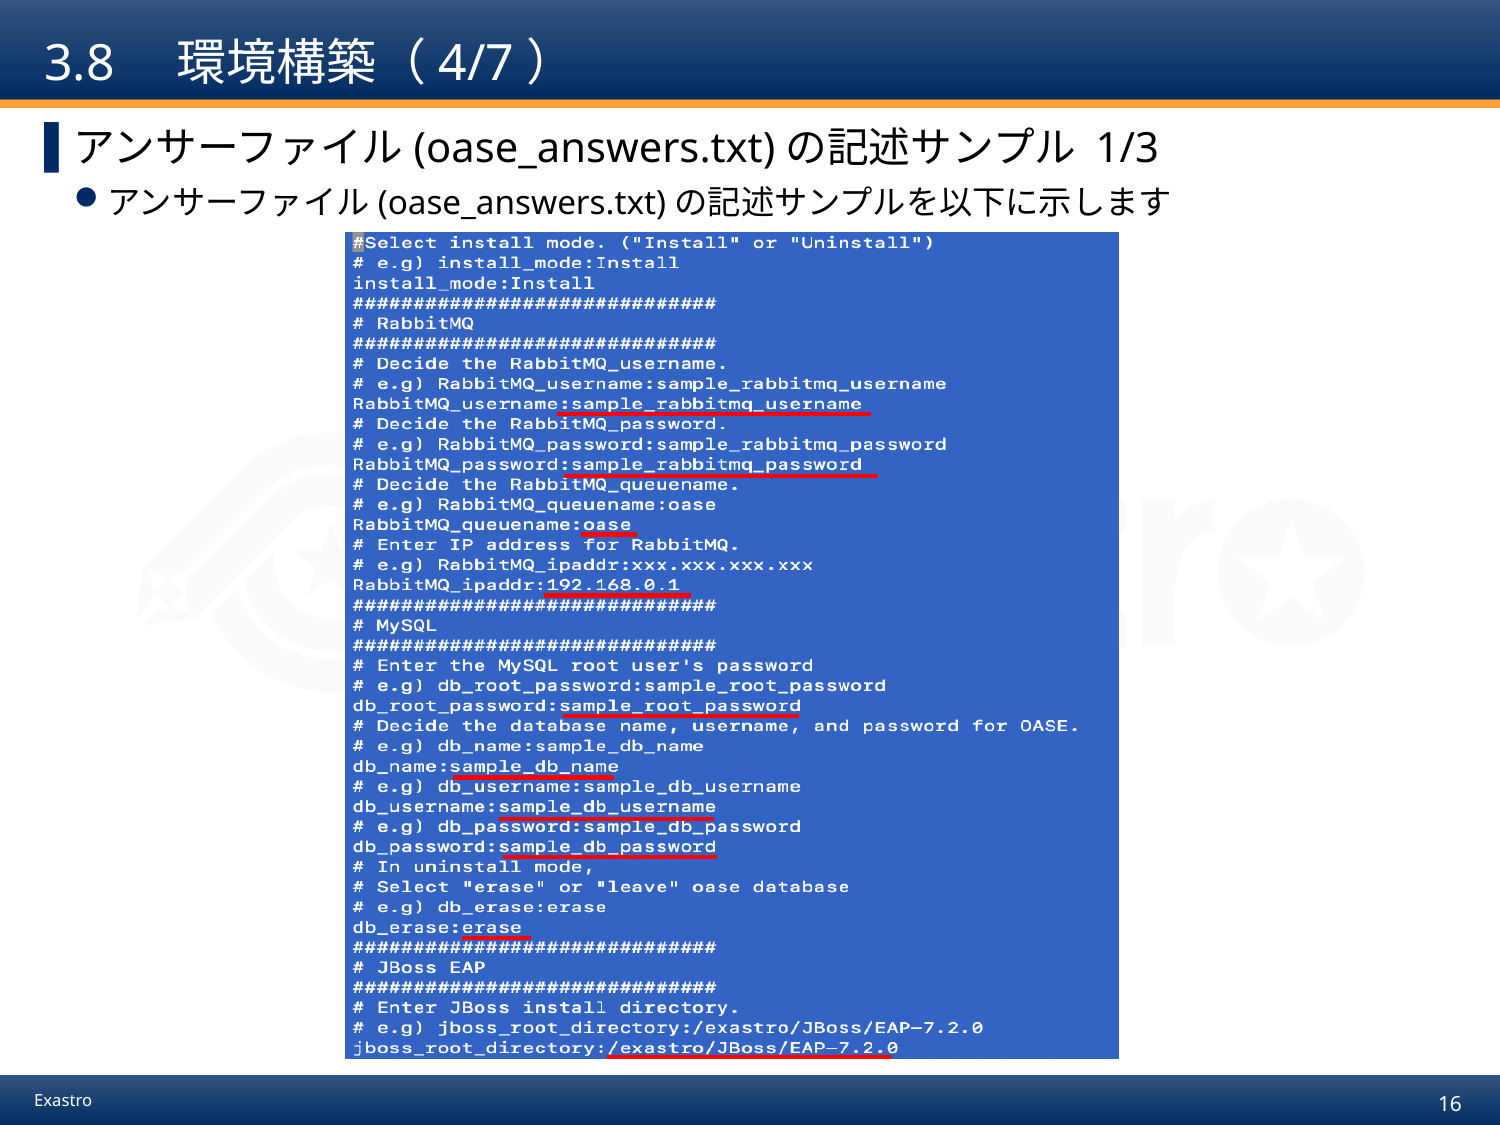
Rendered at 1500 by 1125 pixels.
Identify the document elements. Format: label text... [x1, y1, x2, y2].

title 3.8 環境構築（4/7） [29, 18, 1471, 96]
list アンサーファイル(oase_answers.txt)の記述サンプル 1/3 アンサーファイル(oase_answers.txt)の記述サンプルを以下に示します [29, 113, 1500, 1059]
picture [0, 0, 1500, 1125]
